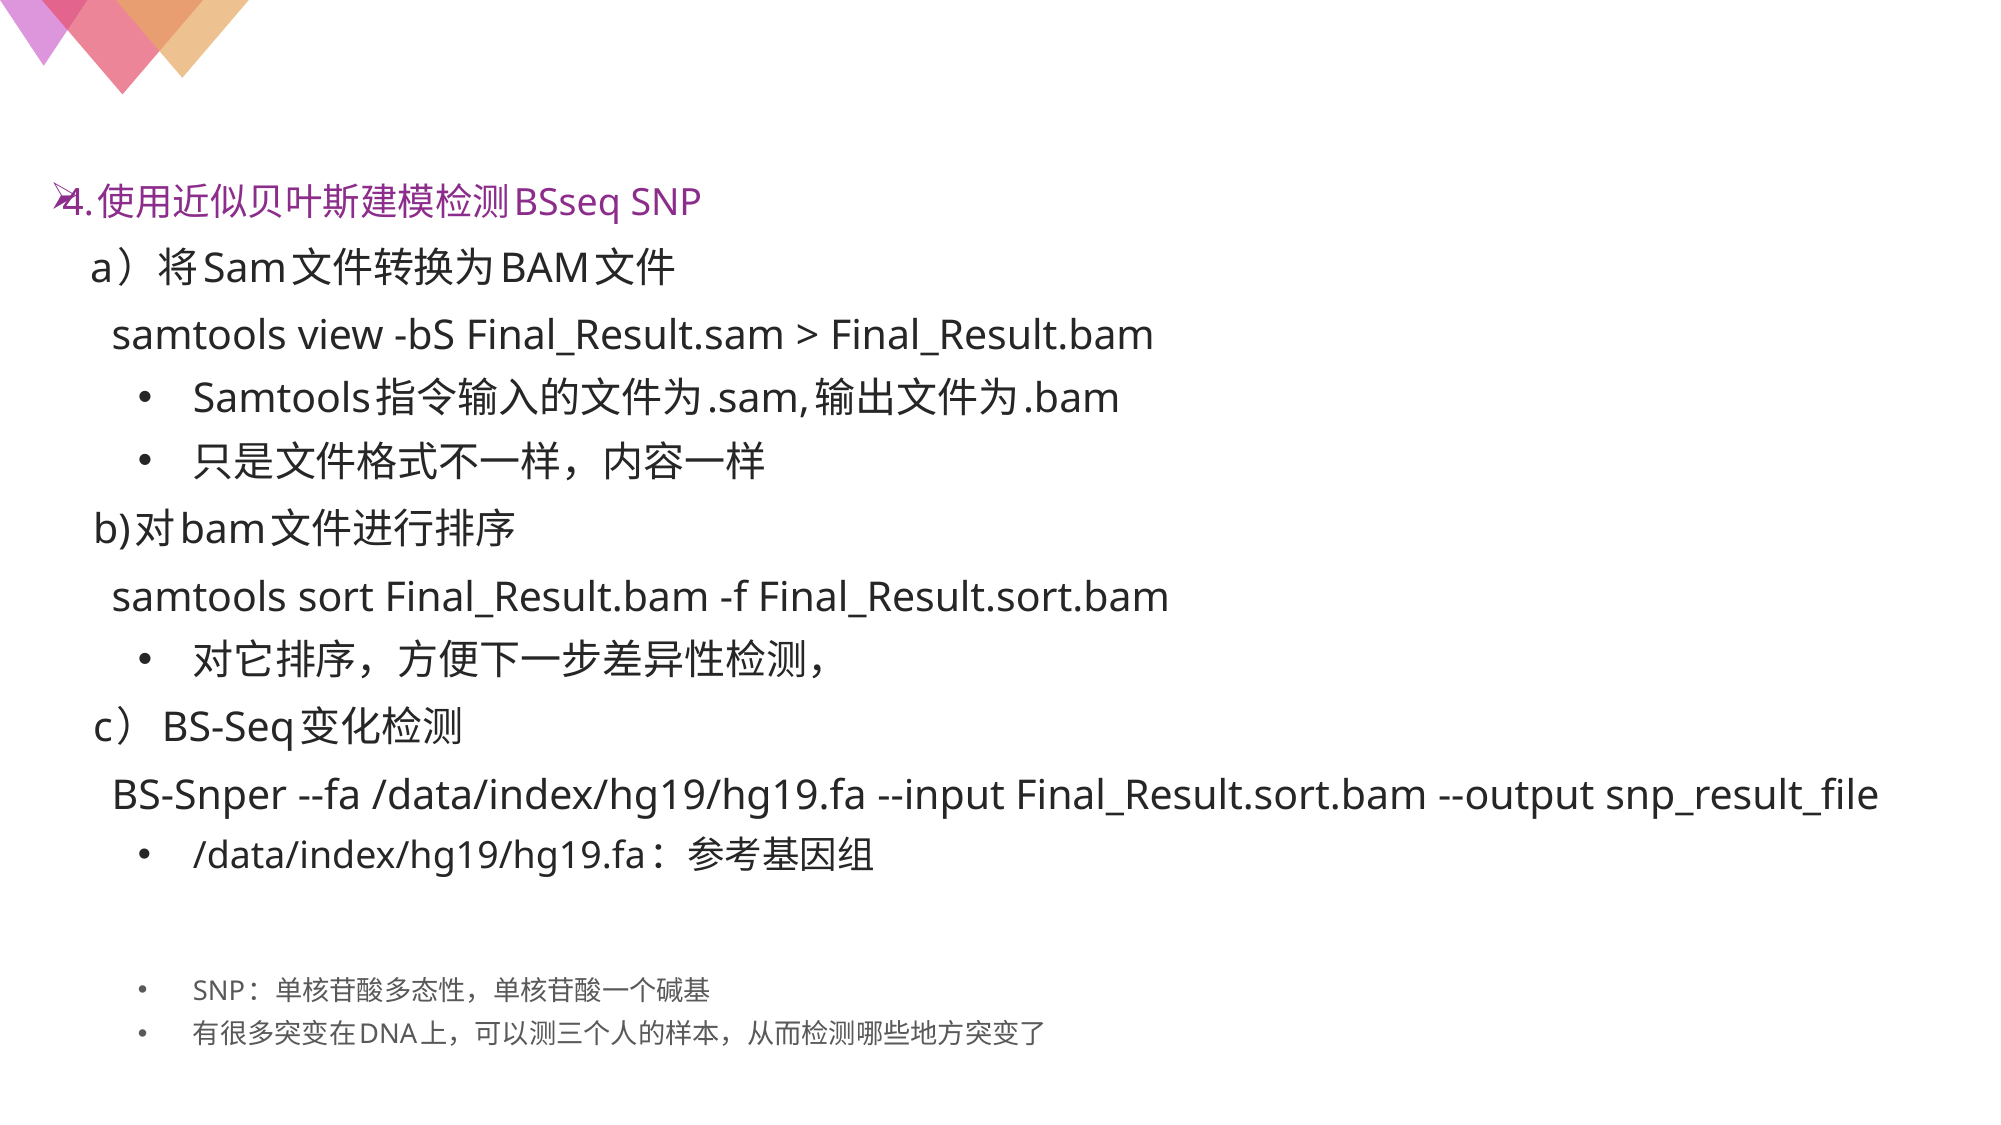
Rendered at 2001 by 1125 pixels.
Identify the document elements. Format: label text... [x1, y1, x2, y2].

list 4.使用近似贝叶斯建模检测BSseq SNP a）将Sam文件转换为BAM文件 samtools view -bS Final_Result.sam > Final_Result.bam Samtools指令输入的文件为.sam,输出文件为.bam 只是文件格式不一样，内容一样 b)对bam文件进行排序 samtools sort Final_Result.bam -f Final_Result.sort.bam 对它排序，方便下一步差异性检测， c）BS-Seq变化检测 BS-Snper --fa /data/index/hg19/hg19.fa --input Final_Result.sort.bam --output snp_result_file /data/index/hg19/hg19.fa：参考基因组 SNP：单核苷酸多态性，单核苷酸一个碱基 有很多突变在DNA上，可以测三个人的样本，从而检测哪些地方突变了 [35, 161, 1975, 1098]
